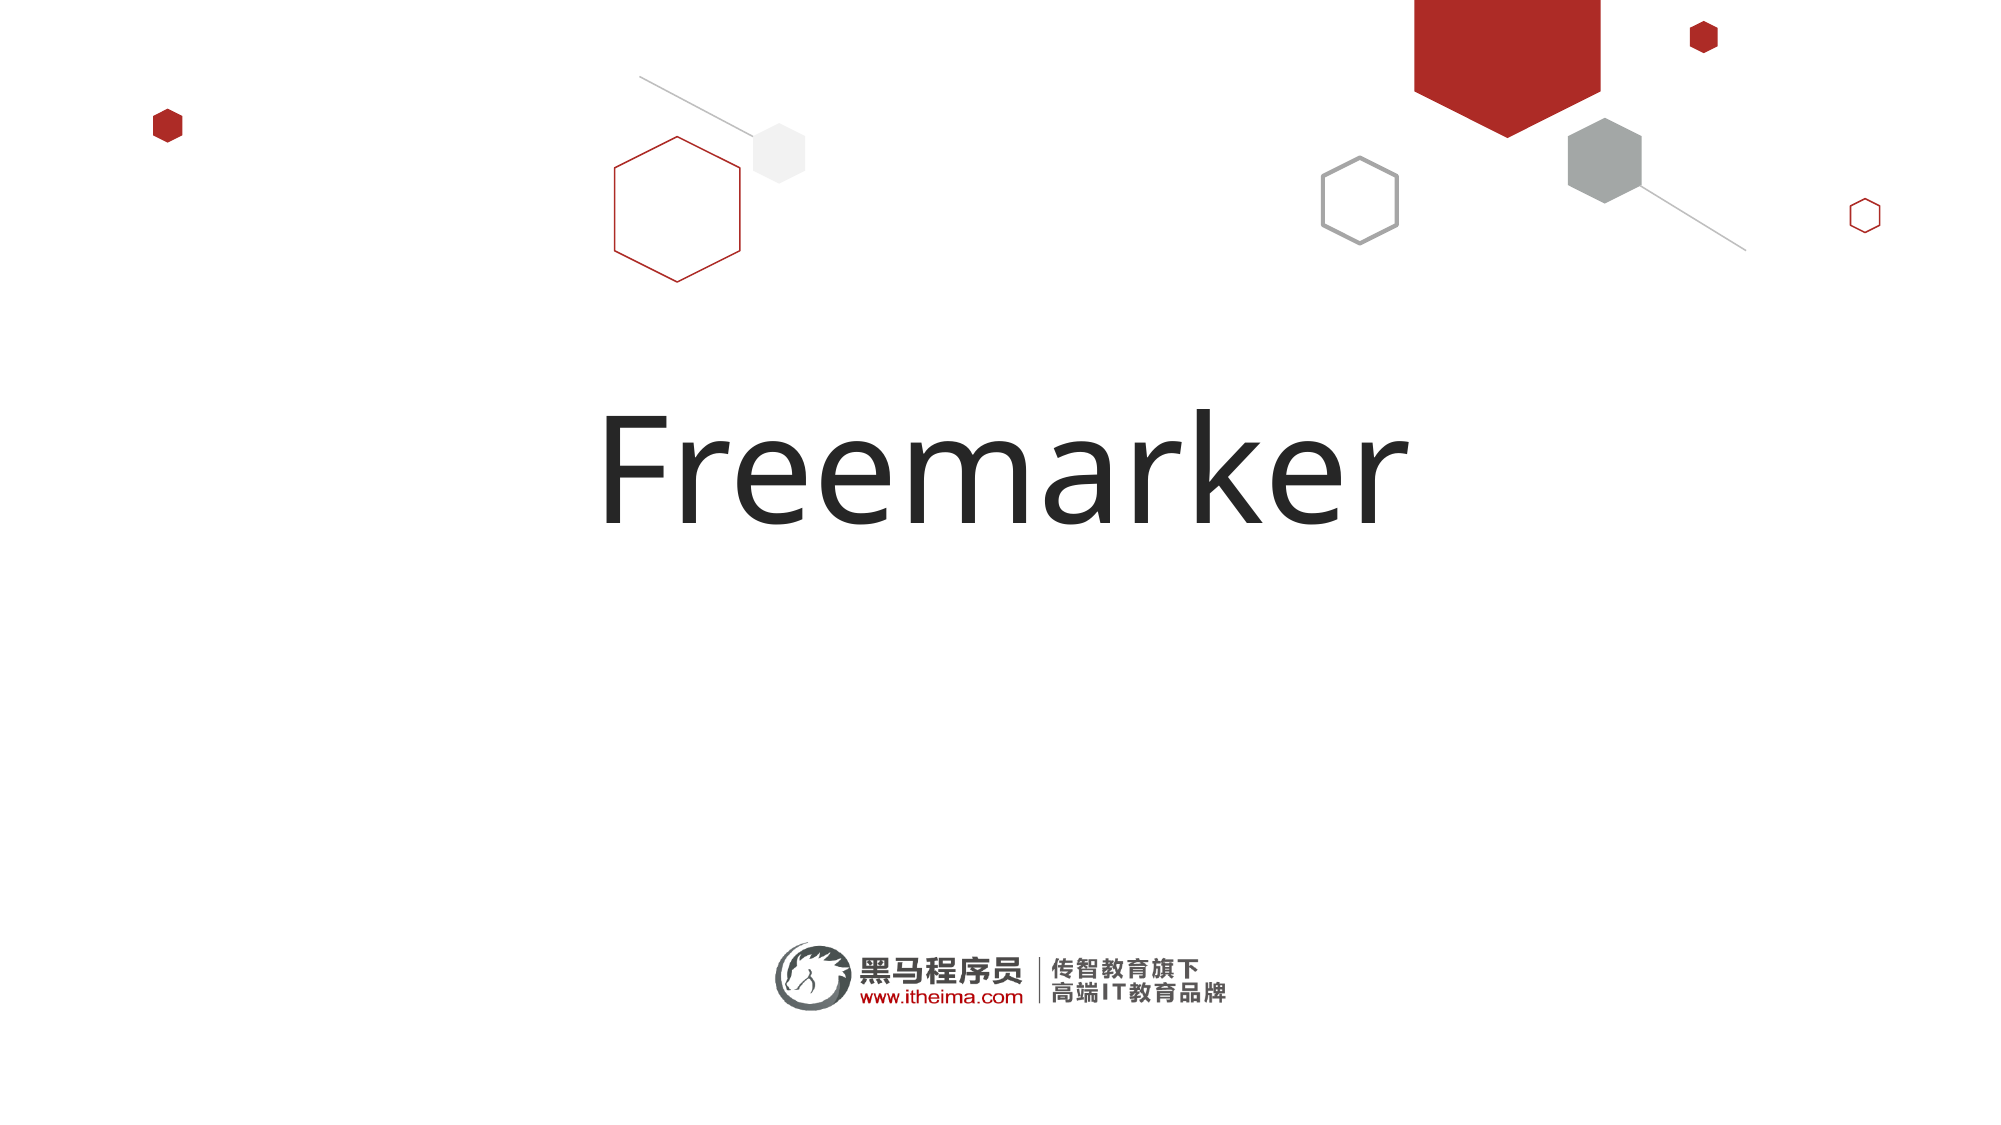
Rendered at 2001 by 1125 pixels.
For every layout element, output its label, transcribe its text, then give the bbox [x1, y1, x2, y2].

picture [774, 939, 1226, 1013]
title Freemarker [137, 368, 1867, 559]
